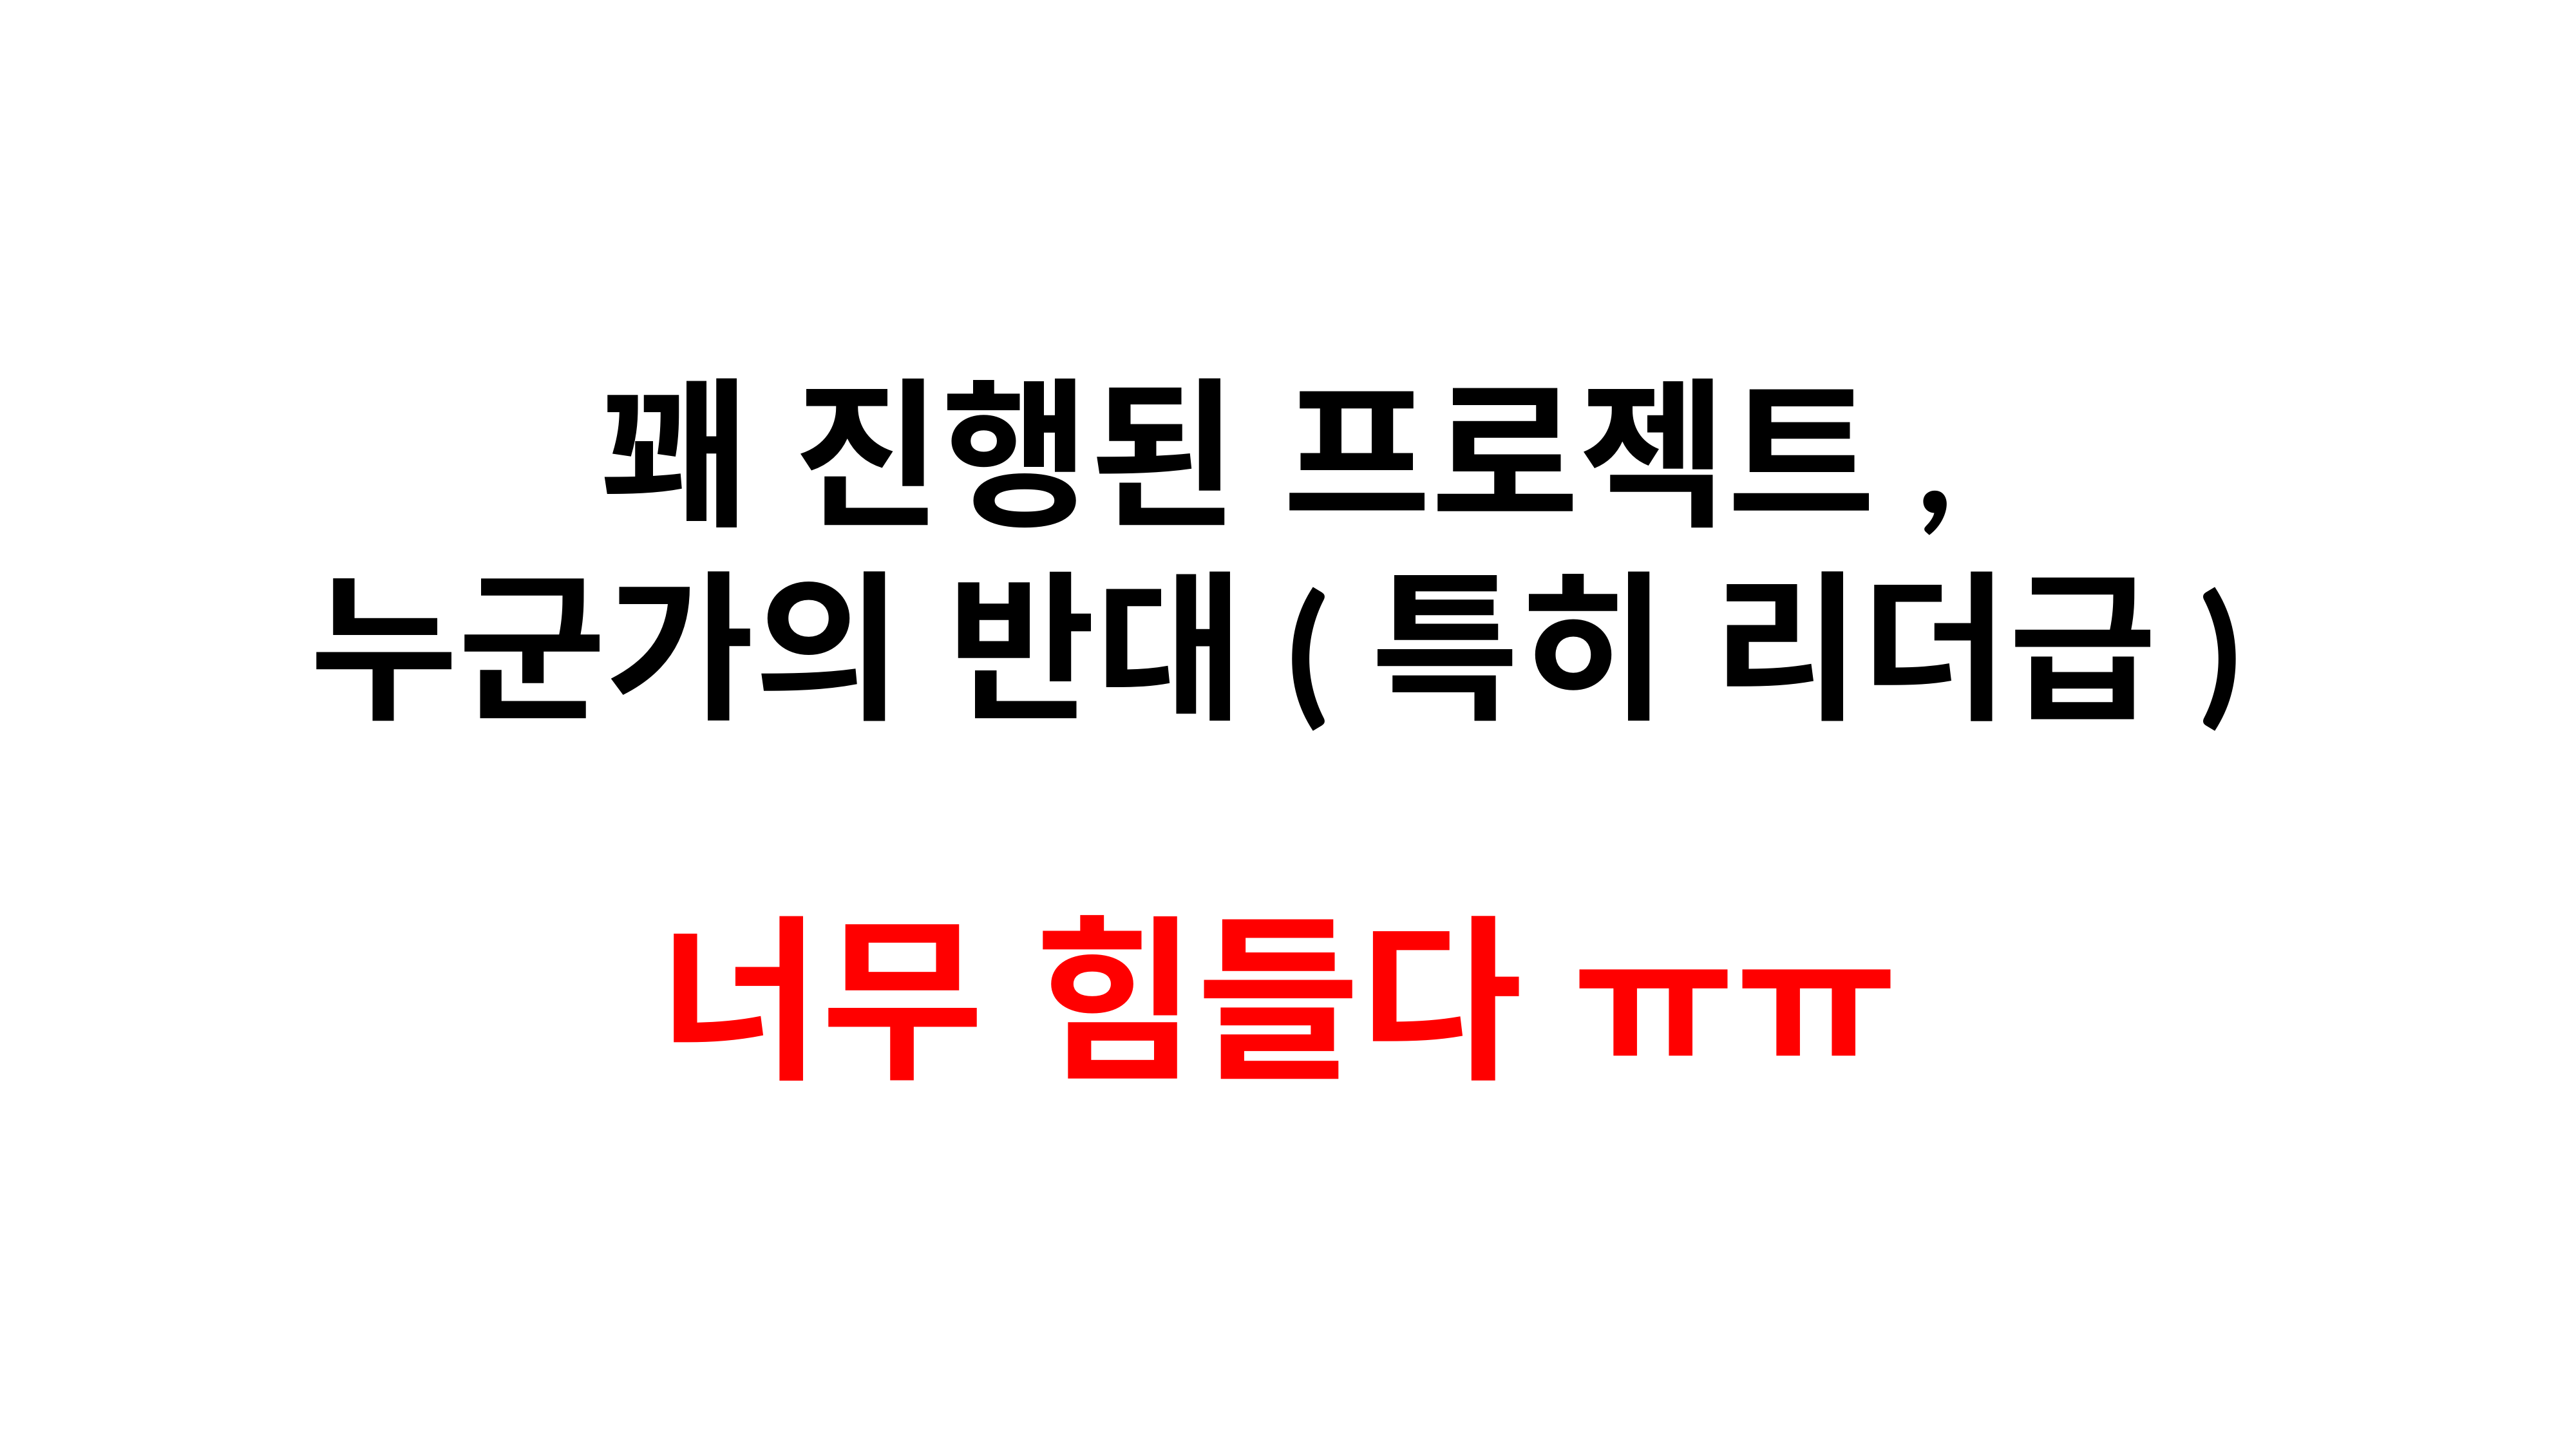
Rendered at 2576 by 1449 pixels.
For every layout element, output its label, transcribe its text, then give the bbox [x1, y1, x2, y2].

text_box 꽤 진행된 프로젝트, 누군가의 반대(특히 리더급) [229, 348, 2327, 744]
text_box 너무 힘들다 ㅠㅠ [569, 883, 1987, 1106]
